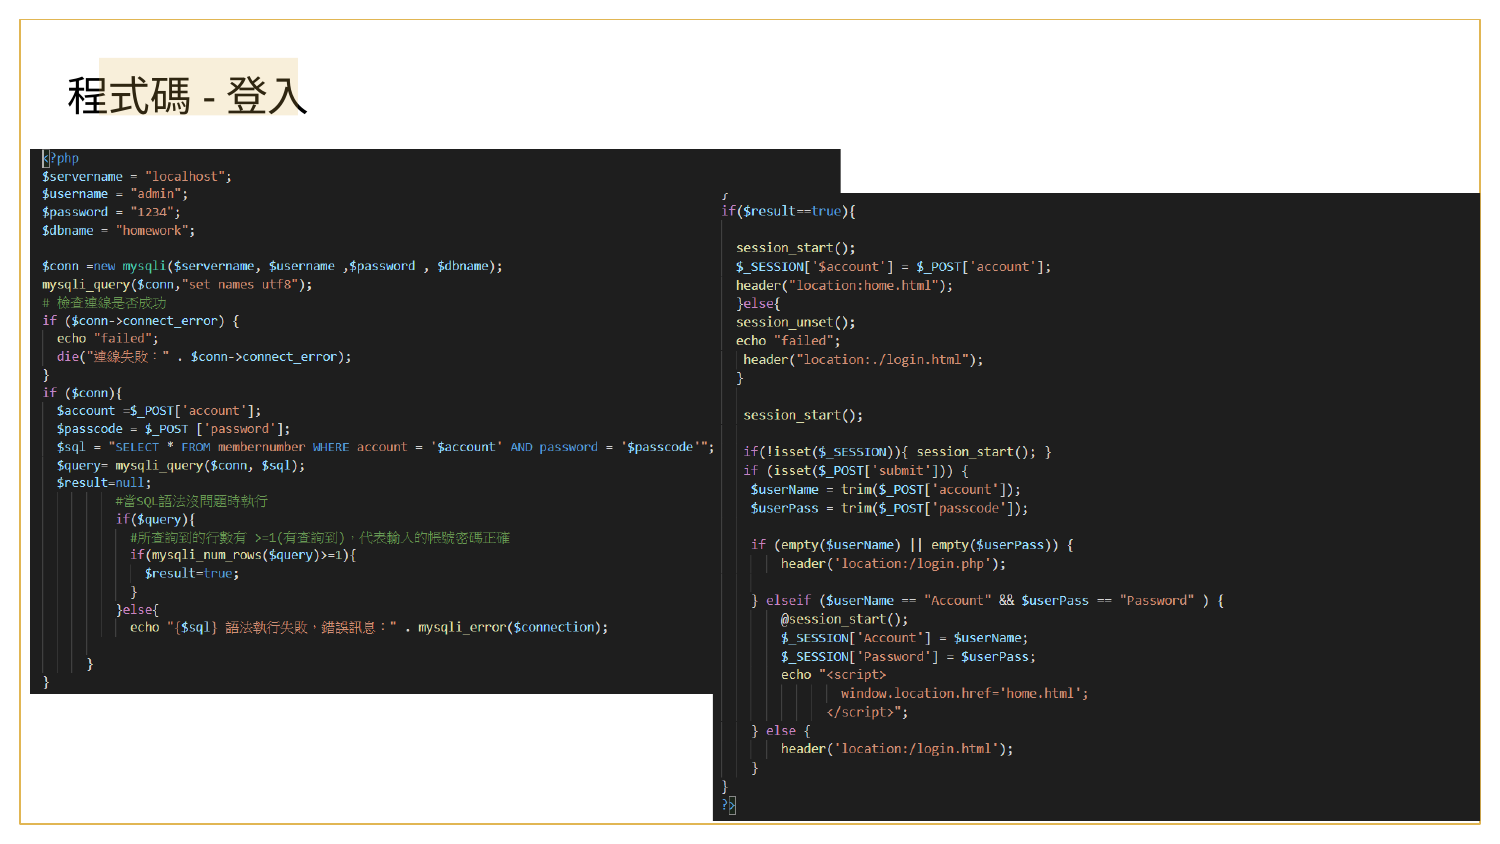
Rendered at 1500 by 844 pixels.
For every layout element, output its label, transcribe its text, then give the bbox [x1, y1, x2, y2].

picture [29, 149, 1481, 822]
text_box [99, 57, 298, 116]
text_box 程式碼-登入 [52, 61, 345, 127]
